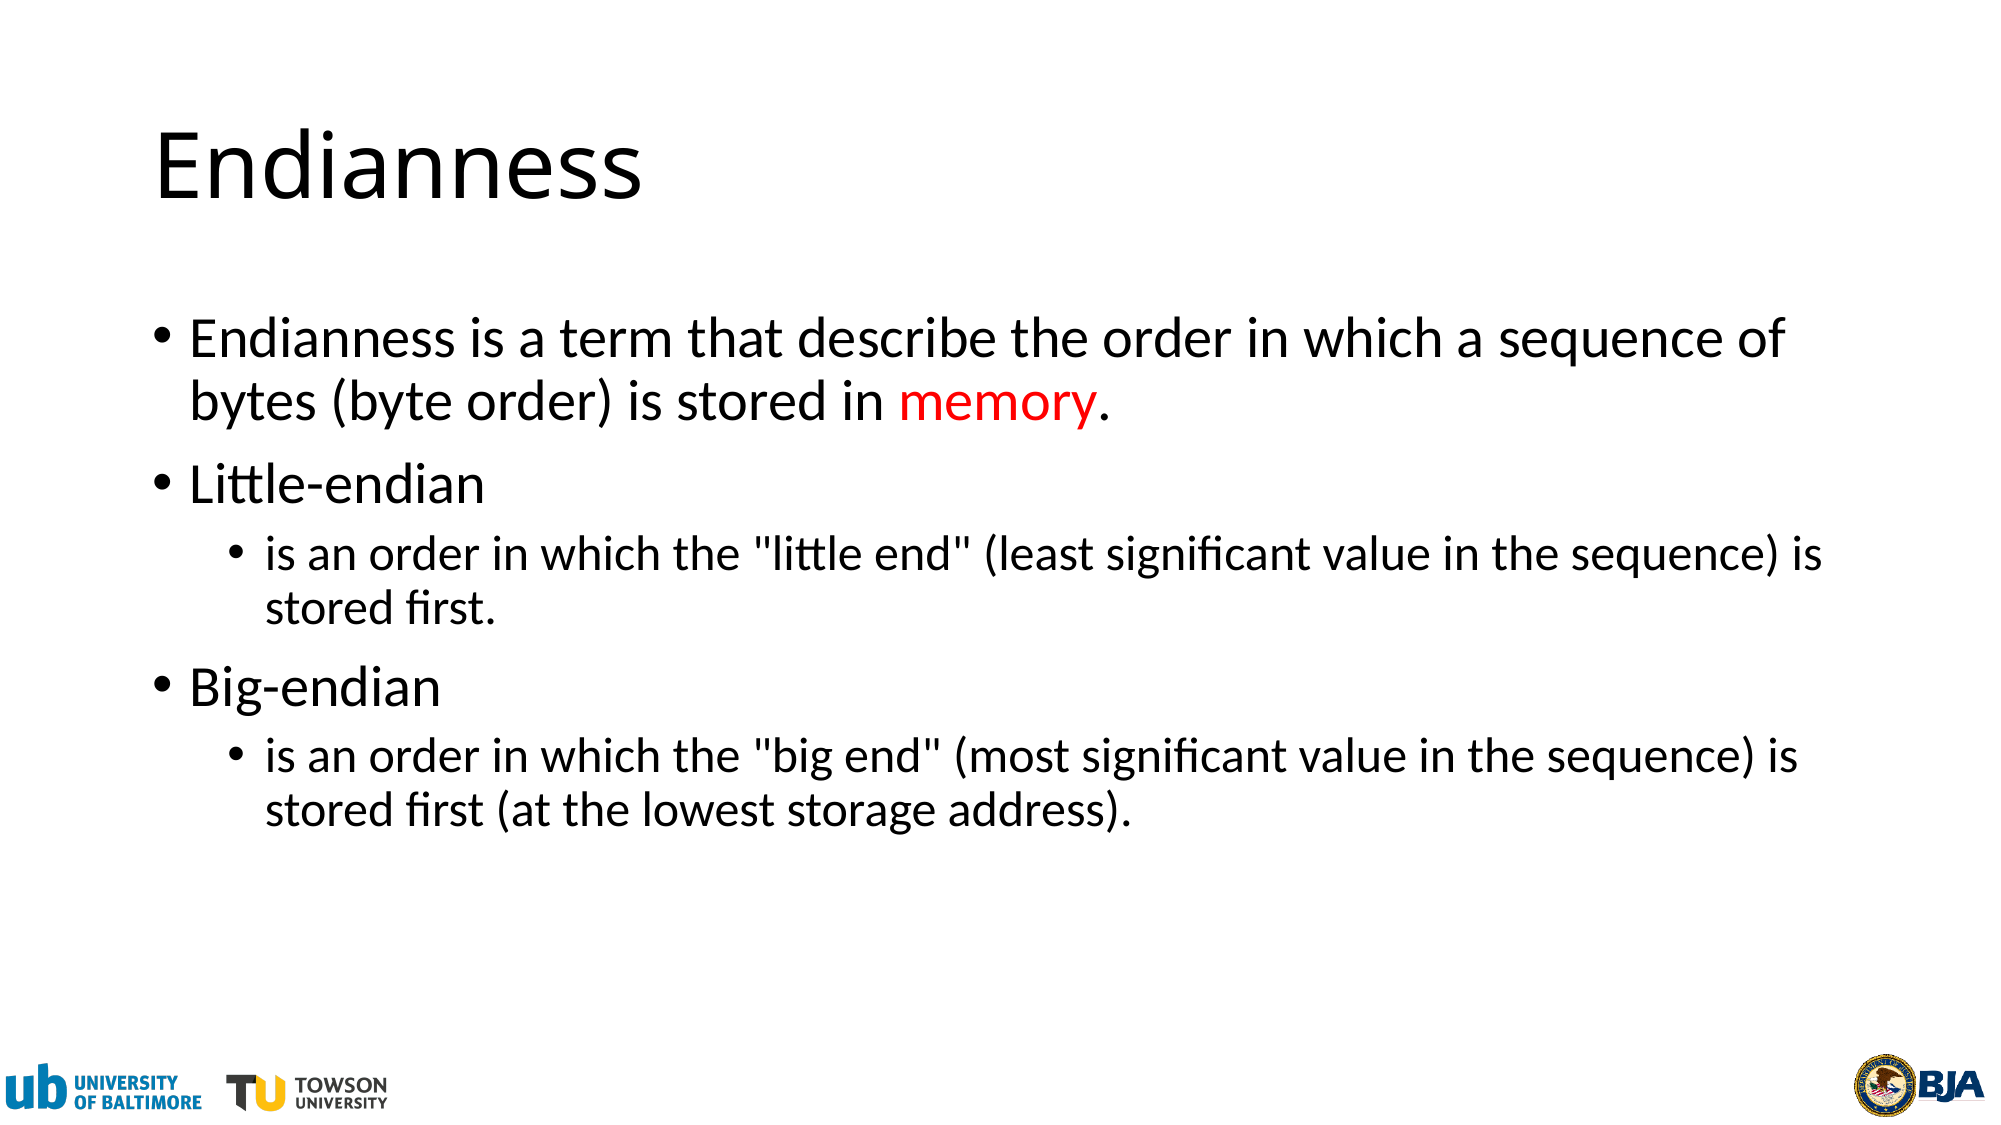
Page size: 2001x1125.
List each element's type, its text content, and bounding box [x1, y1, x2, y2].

picture [1854, 1054, 1986, 1117]
title Endianness [137, 59, 1863, 278]
list Endianness is a term that describe the order in which a sequence of bytes (byte order) is stored in memory. Little-endian is an order in which the "little end" (least significant value in the sequence) is stored first. Big-endian is an order in which the "big end" (most significant value in the sequence) is stored first (at the lowest storage address). [137, 299, 1863, 1014]
picture [0, 1031, 407, 1125]
